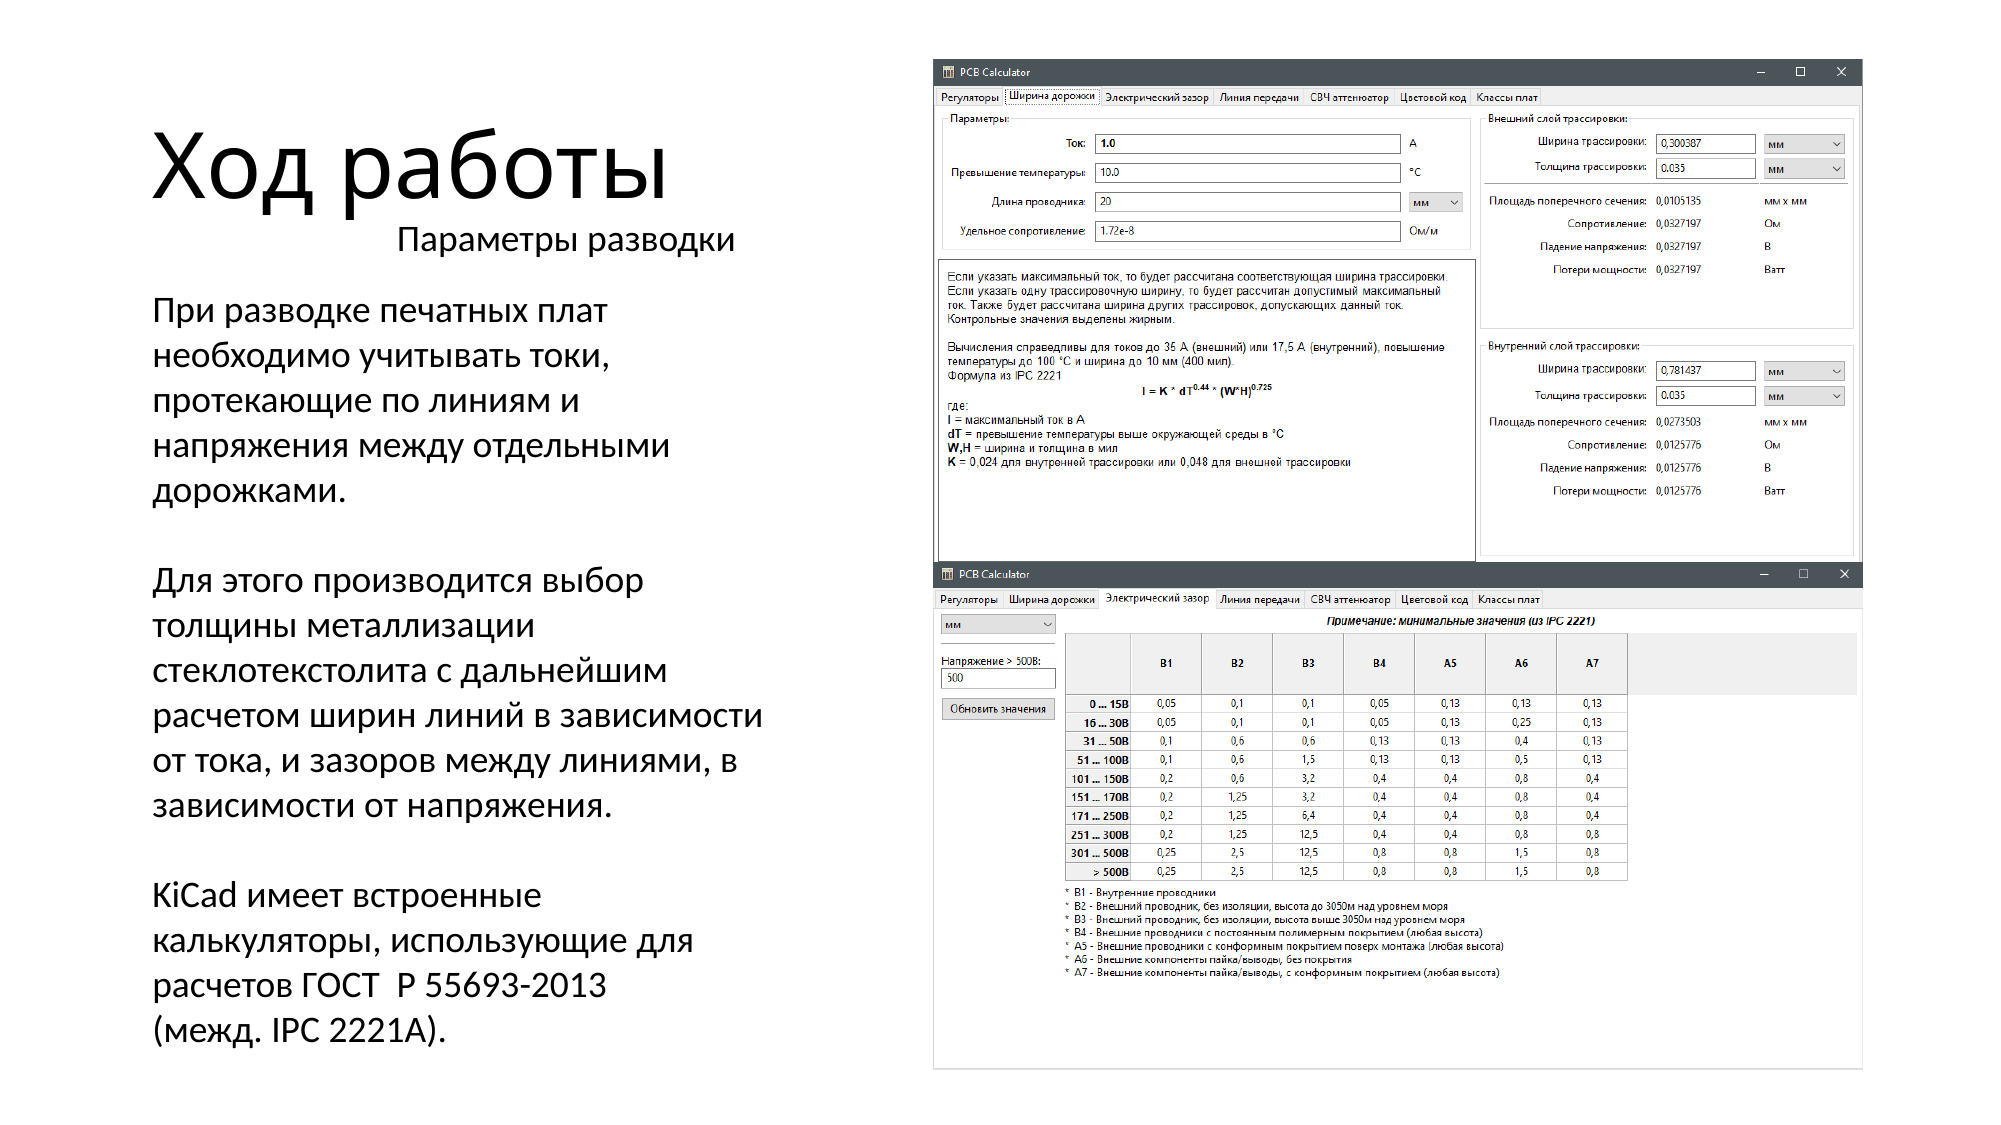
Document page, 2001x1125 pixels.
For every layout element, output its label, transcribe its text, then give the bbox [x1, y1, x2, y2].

text_box При разводке печатных плат необходимо учитывать токи, протекающие по линиям и напряжения между отдельными дорожками. Для этого производится выбор толщины металлизации стеклотекстолита с дальнейшим расчетом ширин линий в зависимости от тока, и зазоров между линиями, в зависимости от напряжения. KiCad имеет встроенные калькуляторы, использующие для расчетов ГОСТ Р 55693-2013 (межд. IPС 2221A). [137, 277, 789, 1057]
text_box Параметры разводки [382, 206, 933, 266]
title Ход работы [137, 59, 933, 278]
picture [933, 59, 1863, 1070]
